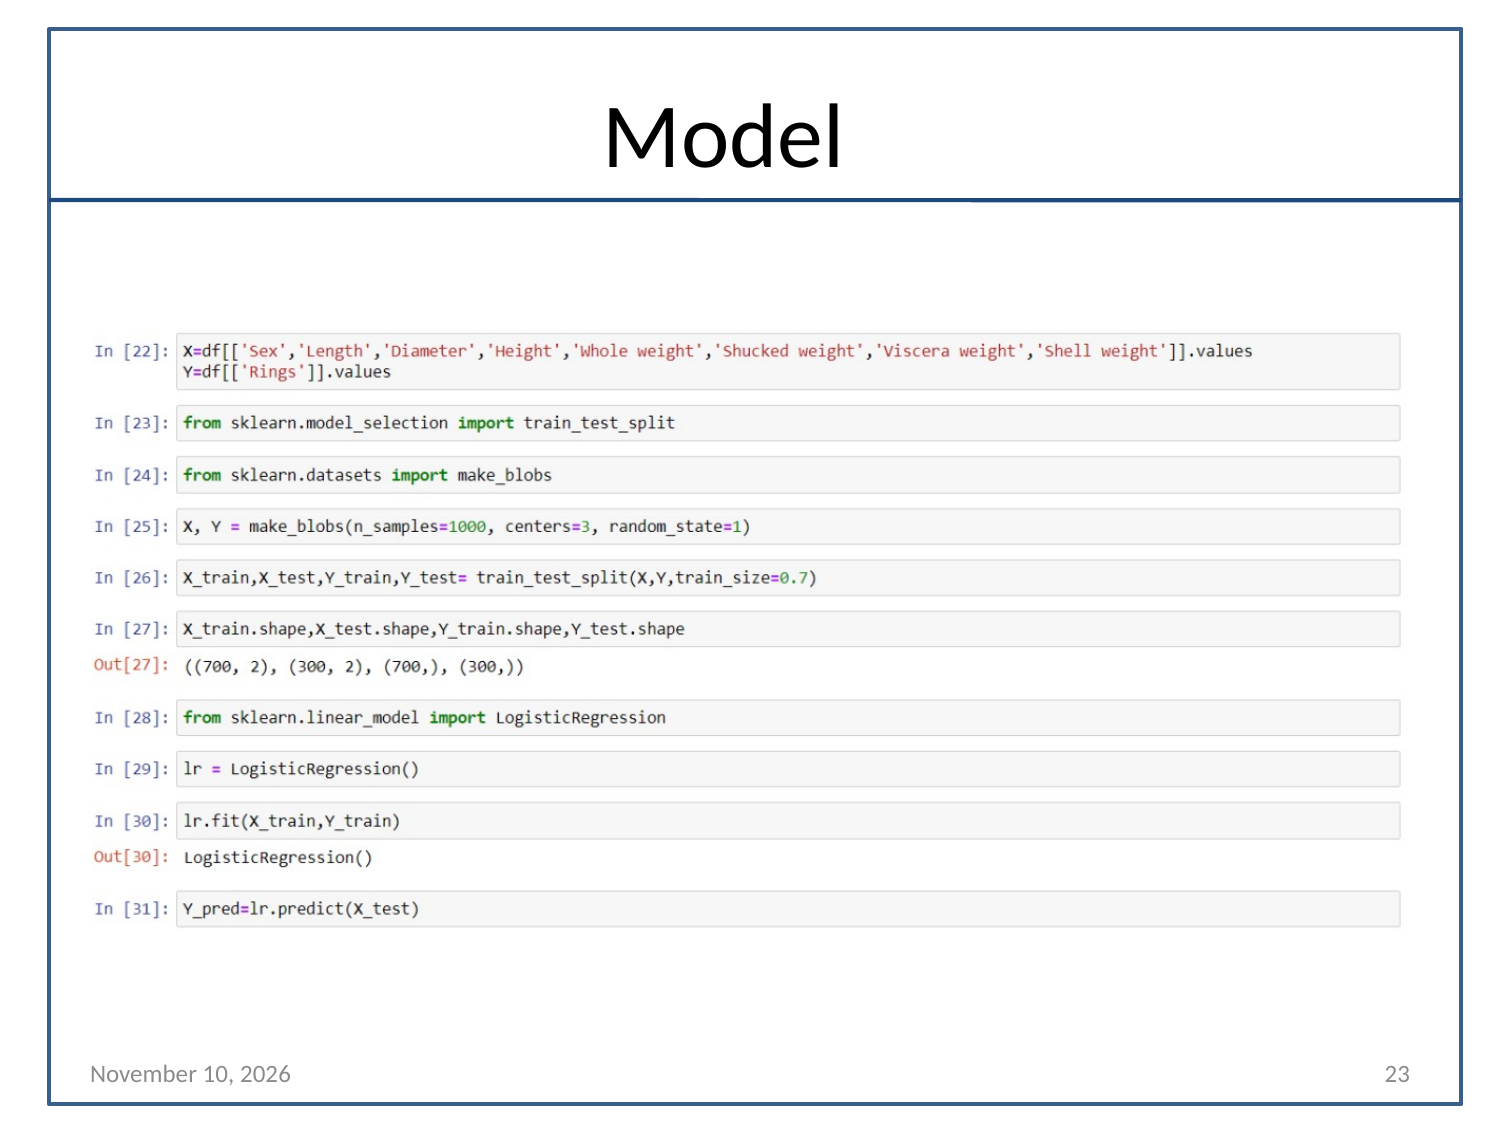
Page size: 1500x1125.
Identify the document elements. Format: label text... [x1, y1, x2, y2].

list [74, 330, 1426, 937]
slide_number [75, 1042, 425, 1103]
slide_number 23 [1074, 1042, 1425, 1103]
title Model [49, 37, 1399, 225]
